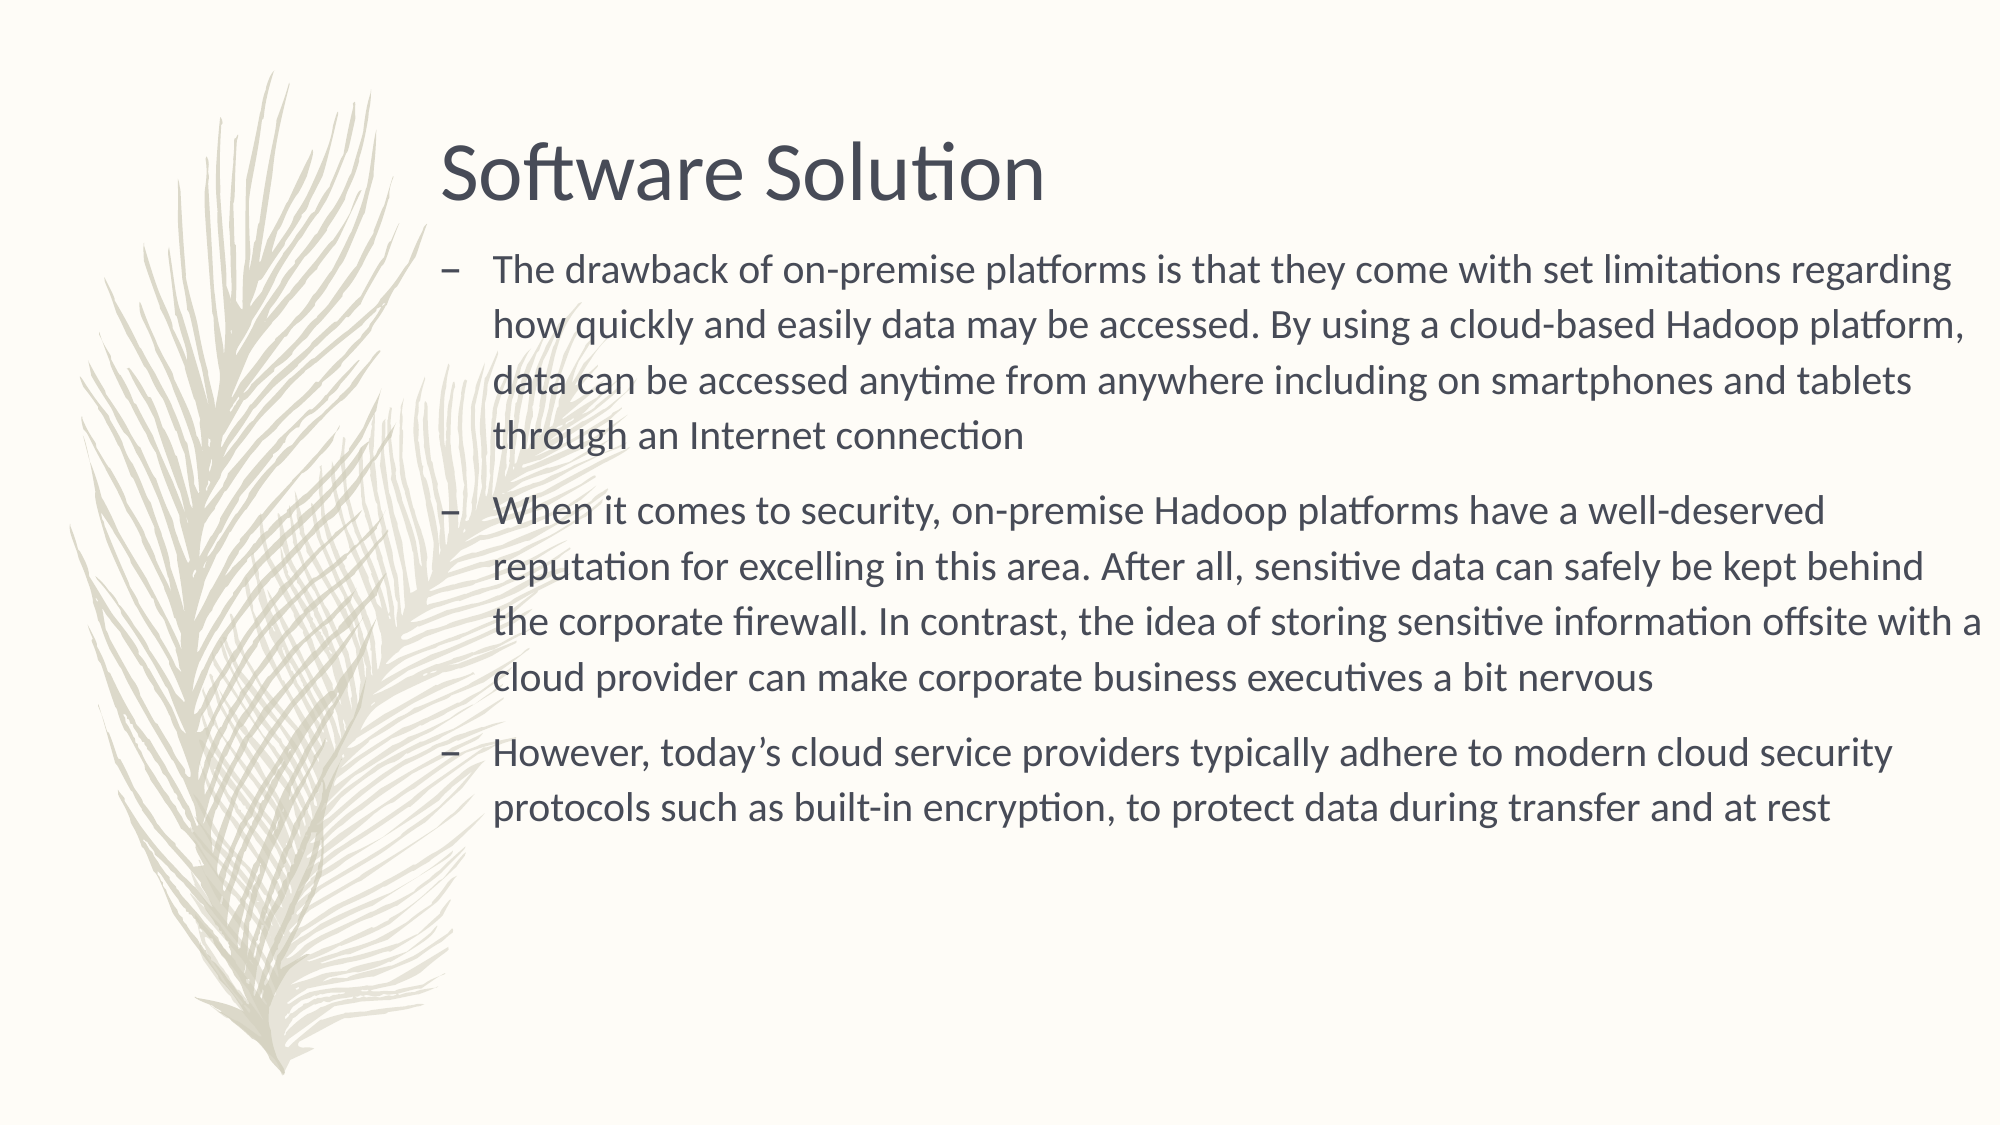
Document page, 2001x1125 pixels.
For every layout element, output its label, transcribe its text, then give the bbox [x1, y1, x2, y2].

text_box The drawback of on-premise platforms is that they come with set limitations regarding how quickly and easily data may be accessed. By using a cloud-based Hadoop platform, data can be accessed anytime from anywhere including on smartphones and tablets through an Internet connection When it comes to security, on-premise Hadoop platforms have a well-deserved reputation for excelling in this area. After all, sensitive data can safely be kept behind the corporate firewall. In contrast, the idea of storing sensitive information offsite with a cloud provider can make corporate business executives a bit nervous However, today’s cloud service providers typically adhere to modern cloud security protocols such as built-in encryption, to protect data during transfer and at rest [424, 228, 2000, 1103]
text_box Software Solution [424, 112, 2000, 228]
